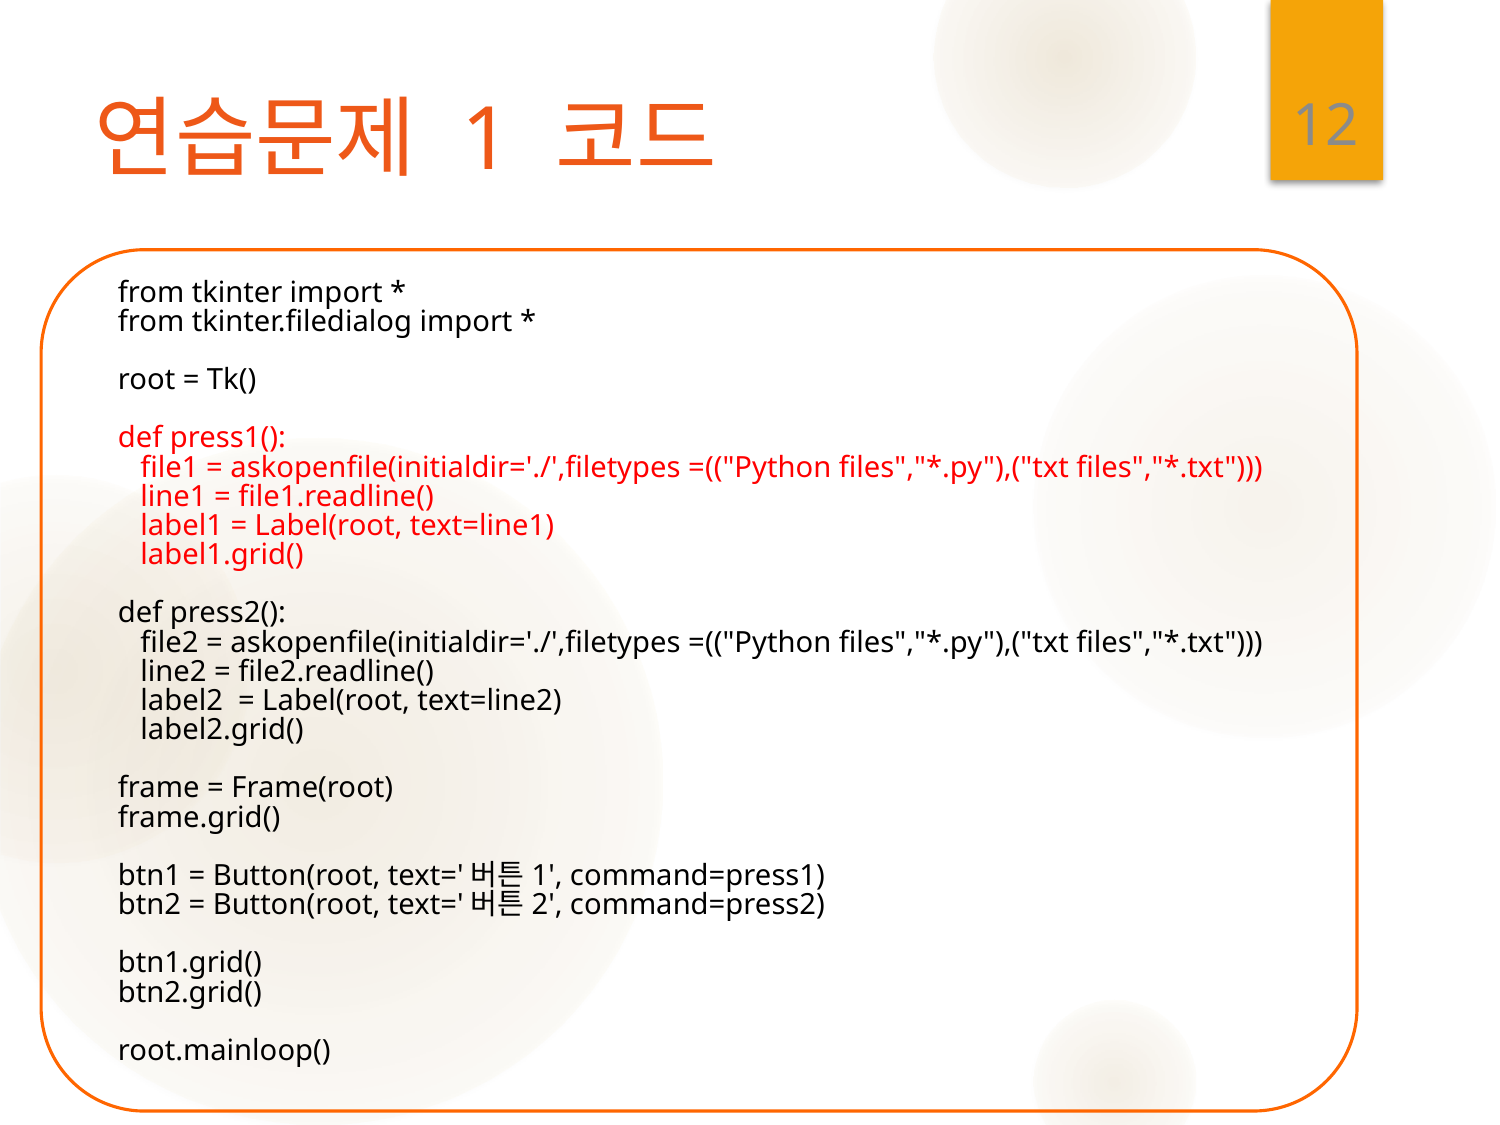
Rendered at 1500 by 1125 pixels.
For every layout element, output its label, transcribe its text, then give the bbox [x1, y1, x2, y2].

text_box [41, 249, 1317, 1103]
text_box from tkinter import * from tkinter.filedialog import * root = Tk() def press1(): file1 = askopenfile(initialdir='./',filetypes =(("Python files","*.py"),("txt files","*.txt"))) line1 = file1.readline() label1 = Label(root, text=line1) label1.grid() def press2(): file2 = askopenfile(initialdir='./',filetypes =(("Python files","*.py"),("txt files","*.txt"))) line2 = file2.readline() label2 = Label(root, text=line2) label2.grid() frame = Frame(root) frame.grid() btn1 = Button(root, text='버튼1', command=press1) btn2 = Button(root, text='버튼2', command=press2) btn1.grid() btn2.grid() root.mainloop() [103, 271, 1481, 1103]
slide_number 12 [1273, 48, 1378, 175]
text_box [104, 1103, 1294, 1112]
title 연습문제 1 코드 [79, 74, 1237, 272]
